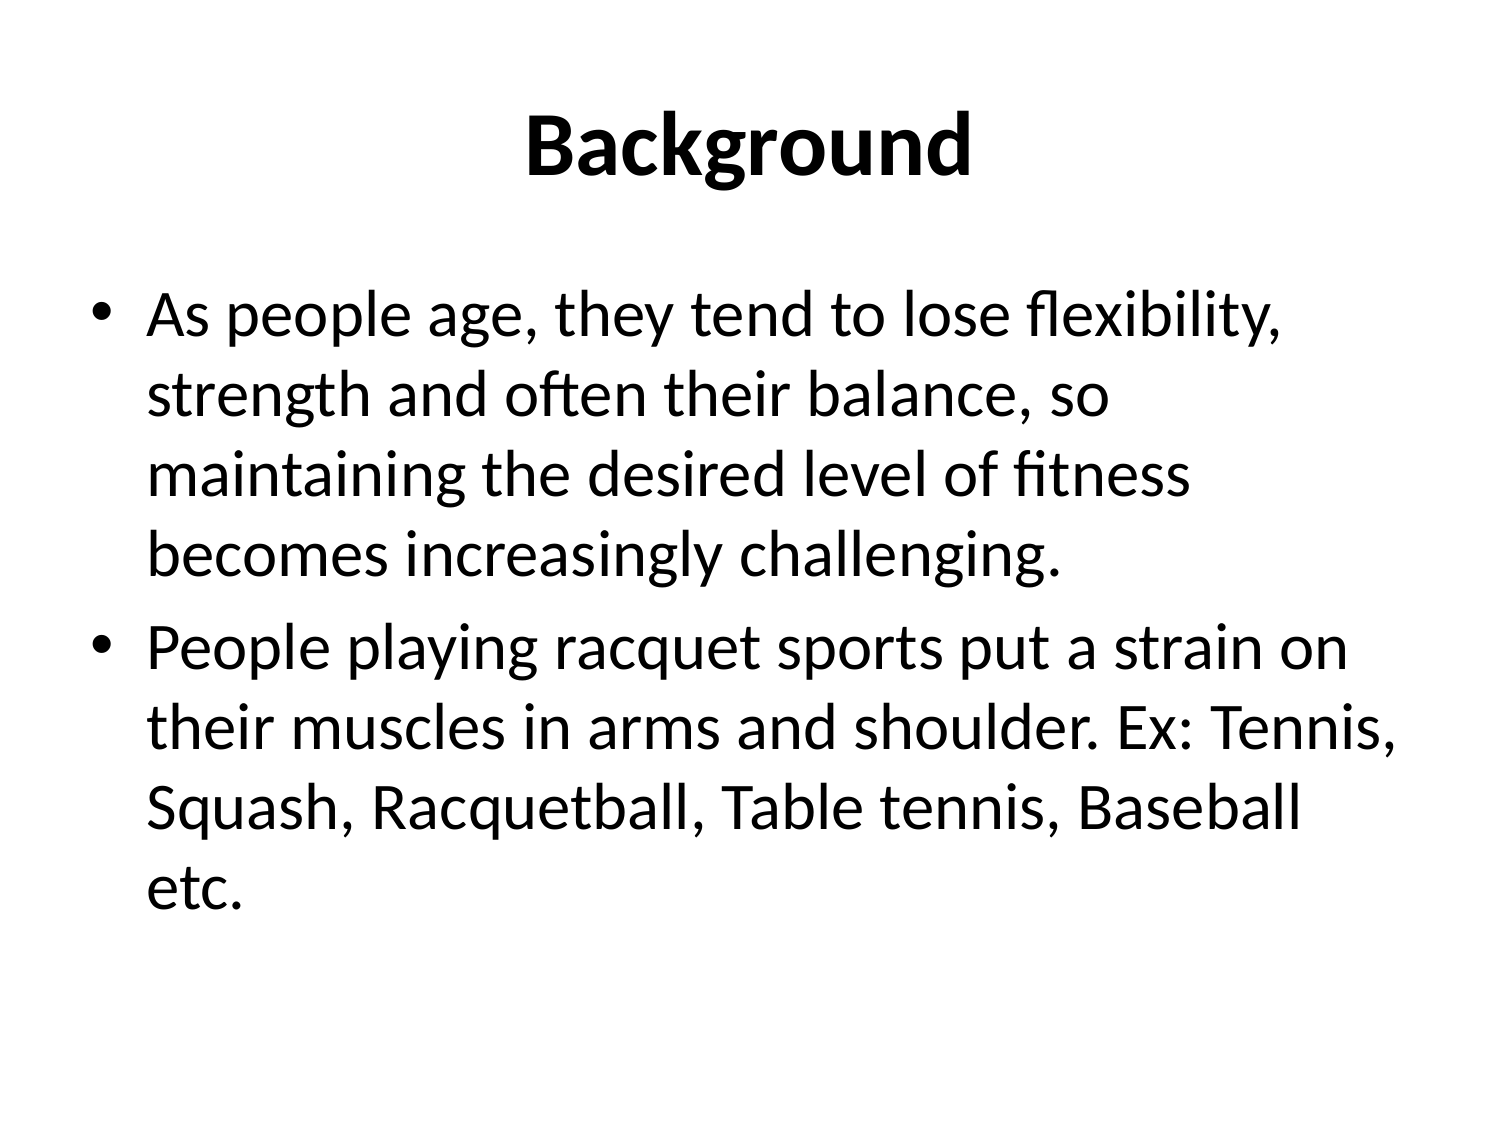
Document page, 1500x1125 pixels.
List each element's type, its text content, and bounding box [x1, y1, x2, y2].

list As people age, they tend to lose flexibility, strength and often their balance, so maintaining the desired level of fitness becomes increasingly challenging. People playing racquet sports put a strain on their muscles in arms and shoulder. Ex: Tennis, Squash, Racquetball, Table tennis, Baseball etc. [75, 262, 1425, 1005]
title Background [75, 45, 1425, 233]
